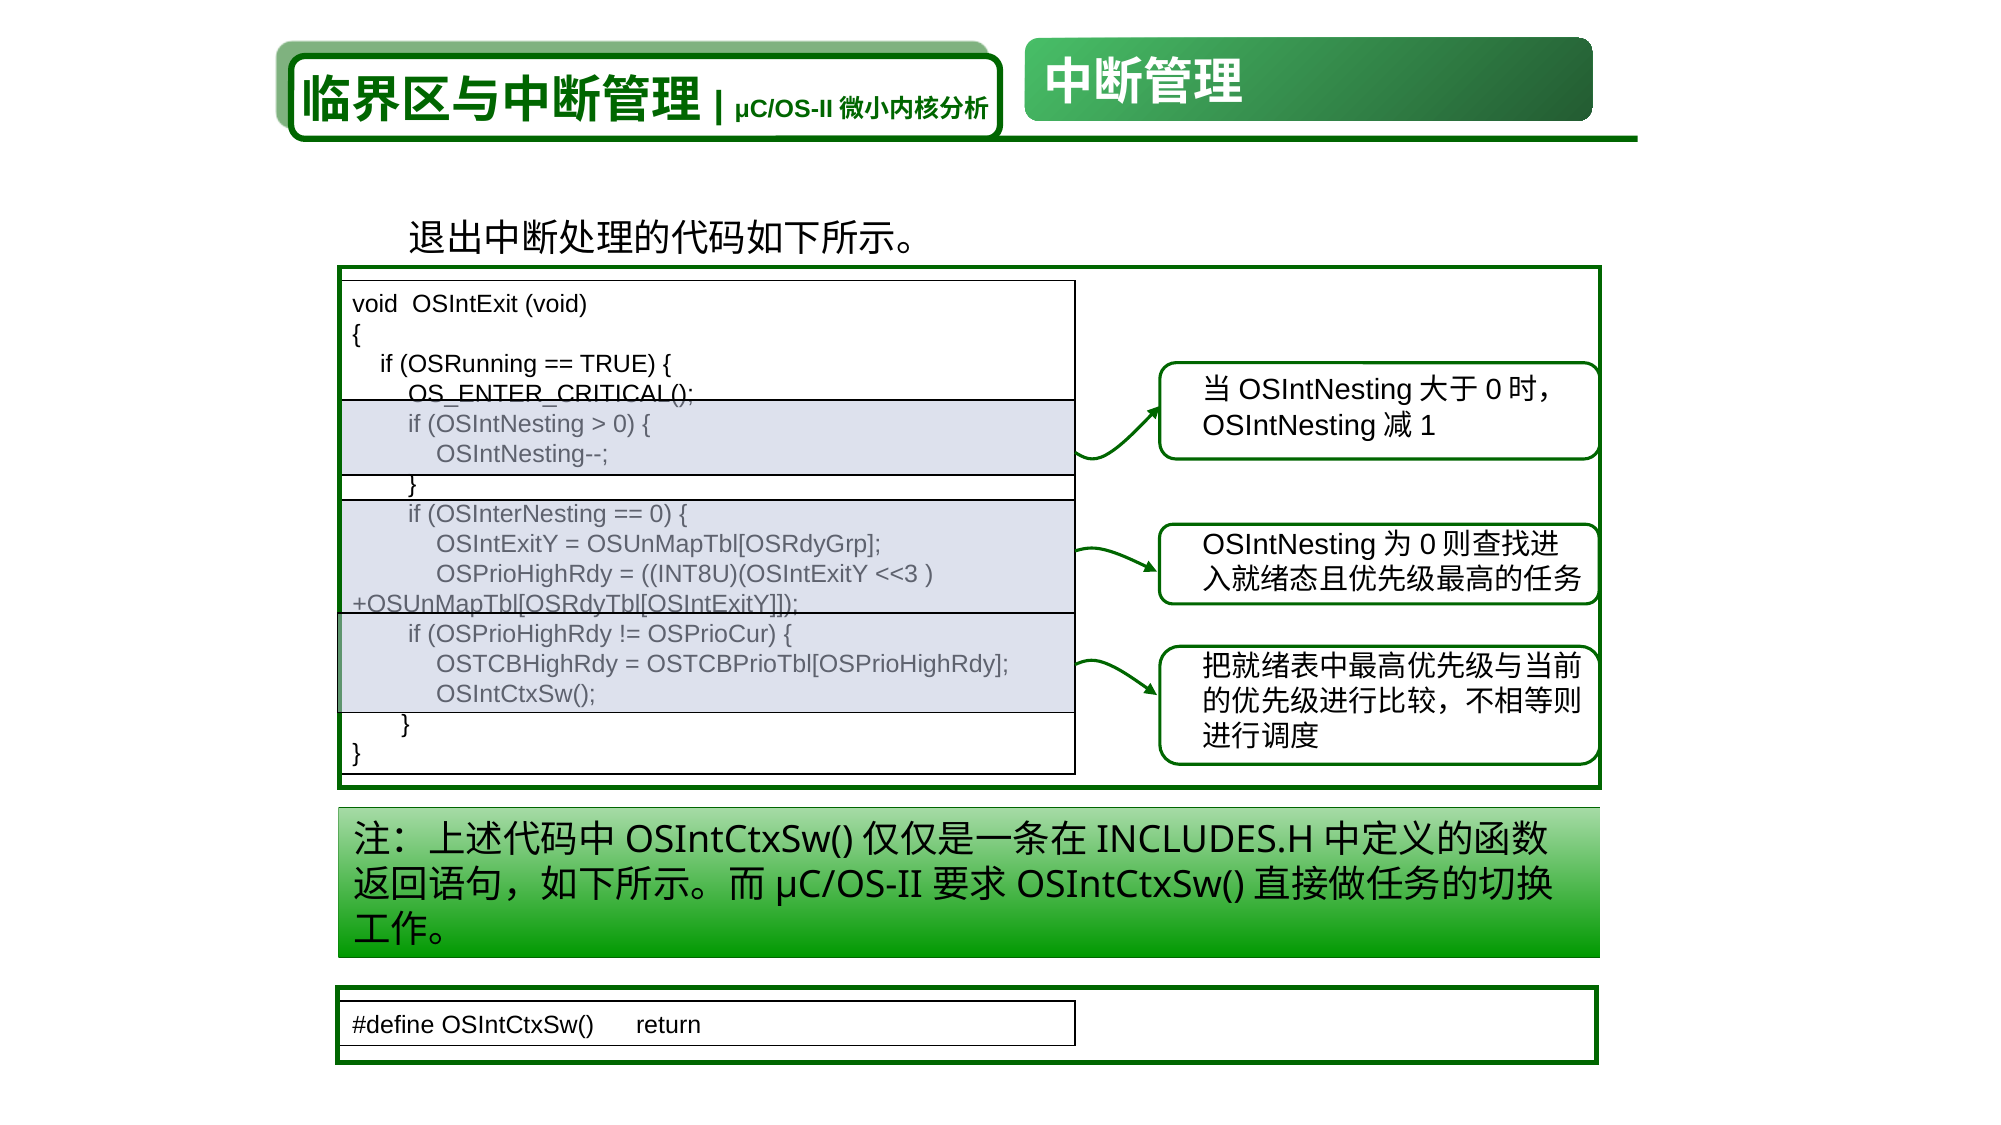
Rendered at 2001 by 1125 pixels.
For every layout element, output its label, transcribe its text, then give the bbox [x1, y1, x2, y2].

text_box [1074, 362, 1600, 463]
text_box [339, 713, 1600, 788]
text_box [339, 266, 1600, 639]
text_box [1074, 639, 1600, 765]
text_box 注：上述代码中OSIntCtxSw()仅仅是一条在INCLUDES.H中定义的函数返回语句，如下所示。而μC/OS-II要求OSIntCtxSw()直接做任务的切换工作。 [338, 807, 1600, 958]
text_box [337, 987, 1597, 1063]
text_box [1074, 516, 1600, 604]
text_box [337, 612, 1075, 713]
text_box 退出中断处理的代码如下所示。 [393, 206, 1626, 267]
text_box 临界区与中断管理| μC/OS-II微小内核分析 [291, 55, 1000, 139]
text_box 中断管理 [1024, 37, 1593, 121]
